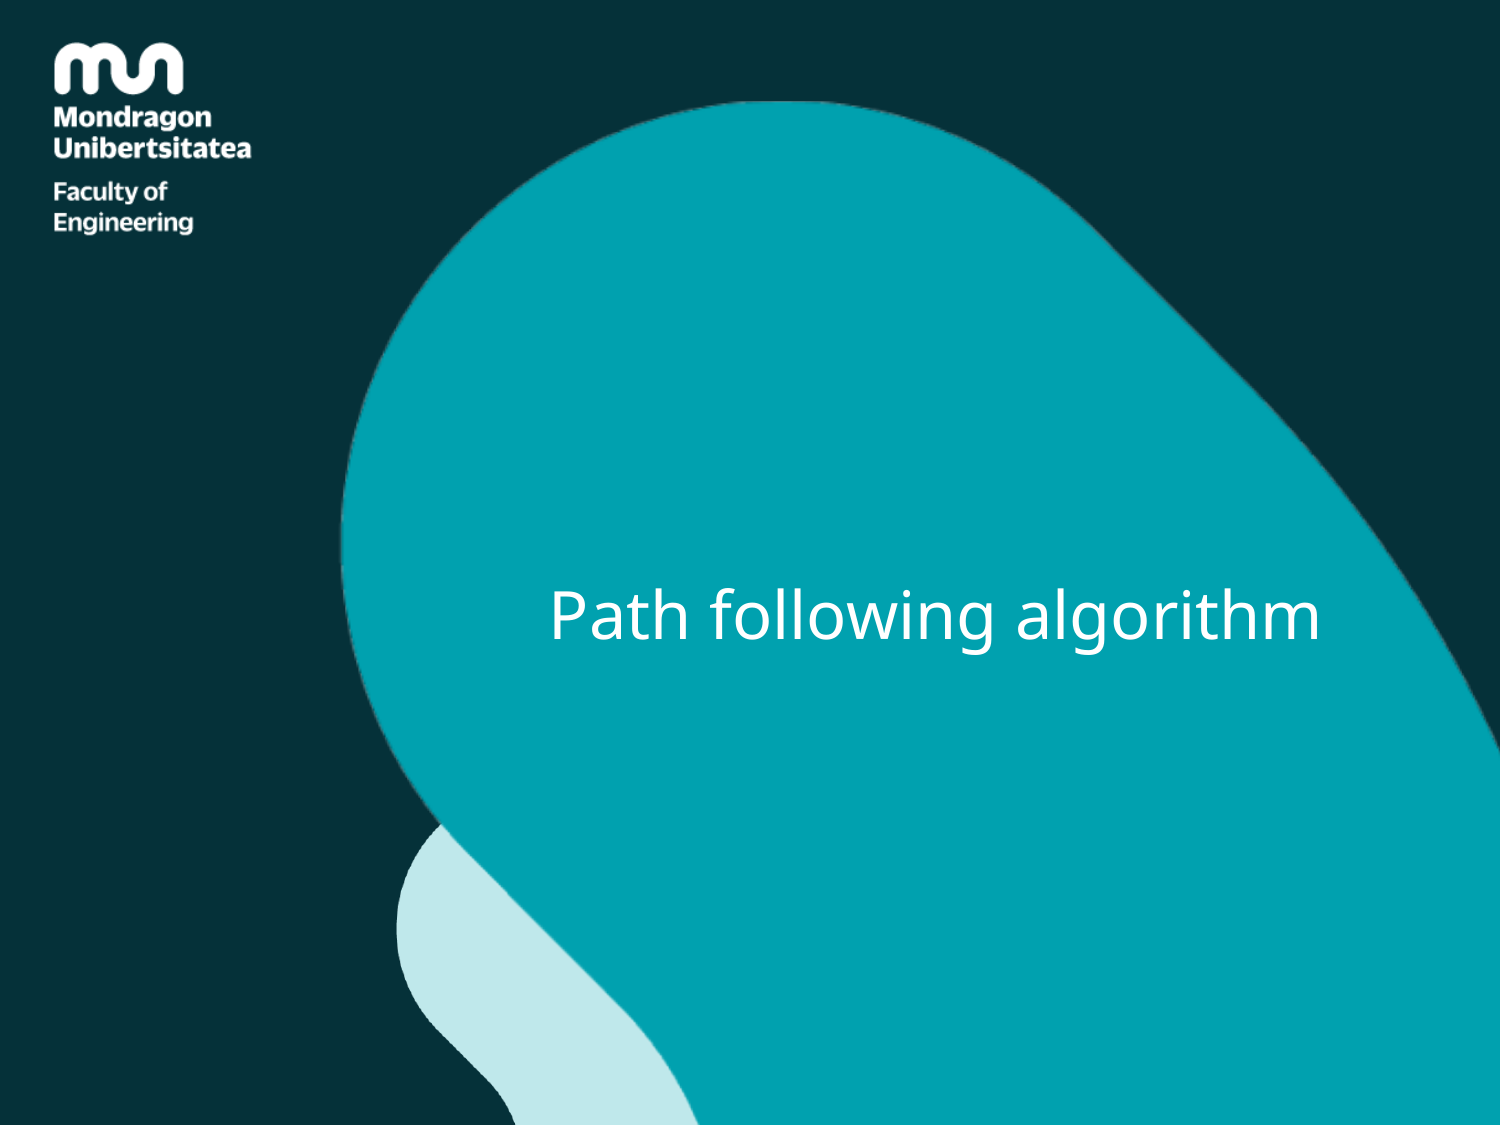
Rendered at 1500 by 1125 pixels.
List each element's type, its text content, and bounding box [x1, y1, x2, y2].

picture [0, 103, 1500, 1125]
picture [10, 0, 300, 101]
title Path following algorithm [534, 443, 1347, 667]
